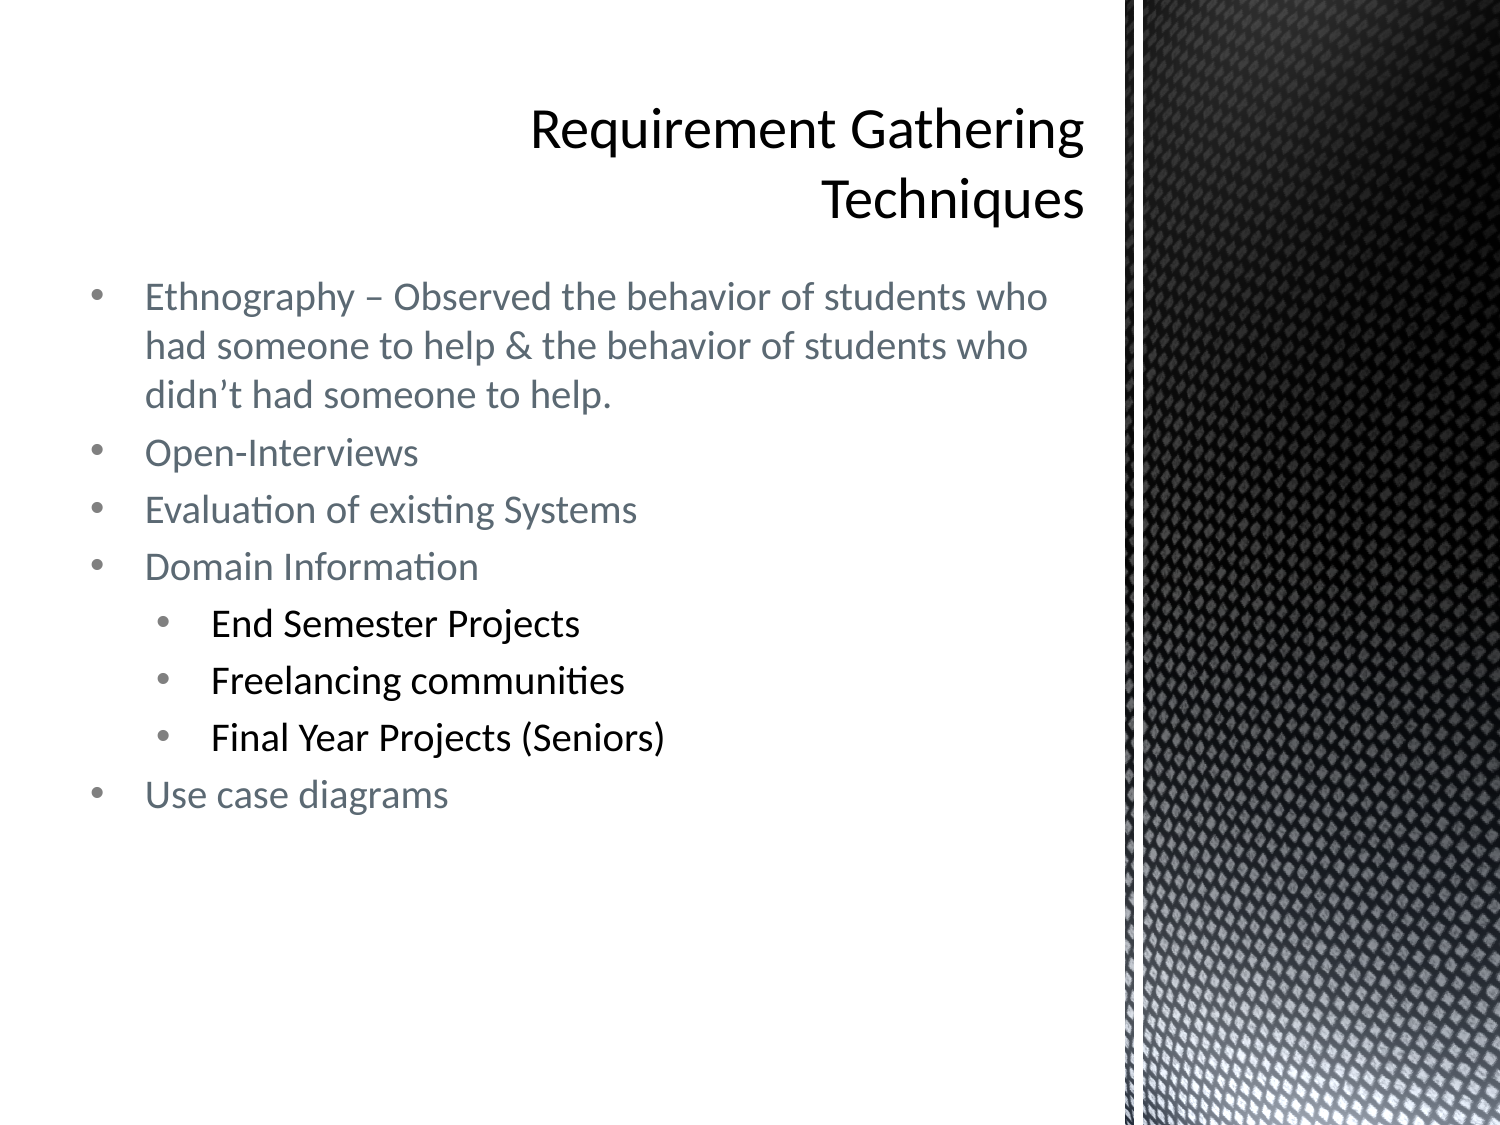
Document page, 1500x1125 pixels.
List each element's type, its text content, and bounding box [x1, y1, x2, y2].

list Ethnography – Observed the behavior of students who had someone to help & the behavior of students who didn’t had someone to help. Open-Interviews Evaluation of existing Systems Domain Information End Semester Projects Freelancing communities Final Year Projects (Seniors) Use case diagrams [75, 262, 1088, 827]
title Requirement Gathering Techniques [462, 24, 1100, 238]
picture [1125, 0, 1500, 1125]
